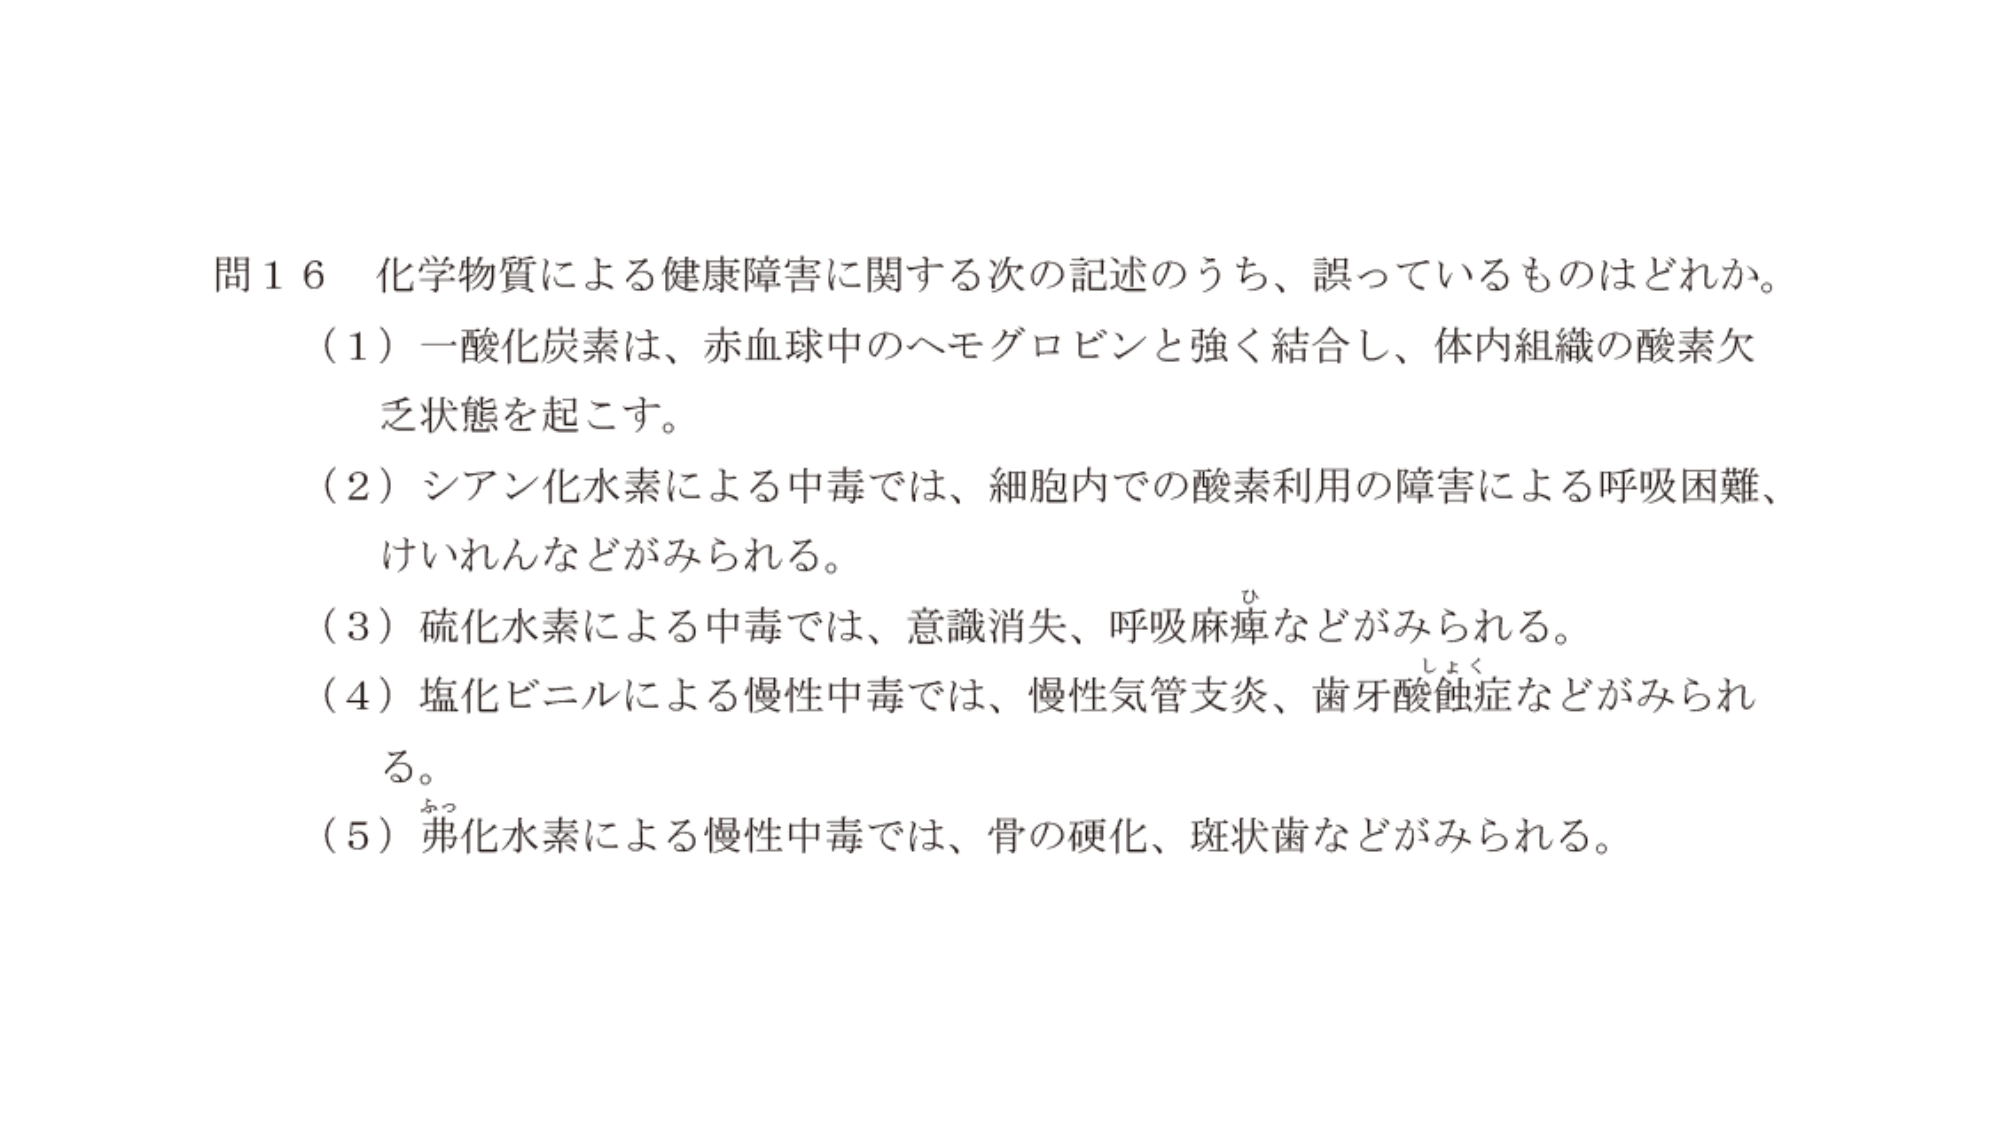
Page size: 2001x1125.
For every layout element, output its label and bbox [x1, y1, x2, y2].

picture [203, 243, 1797, 882]
